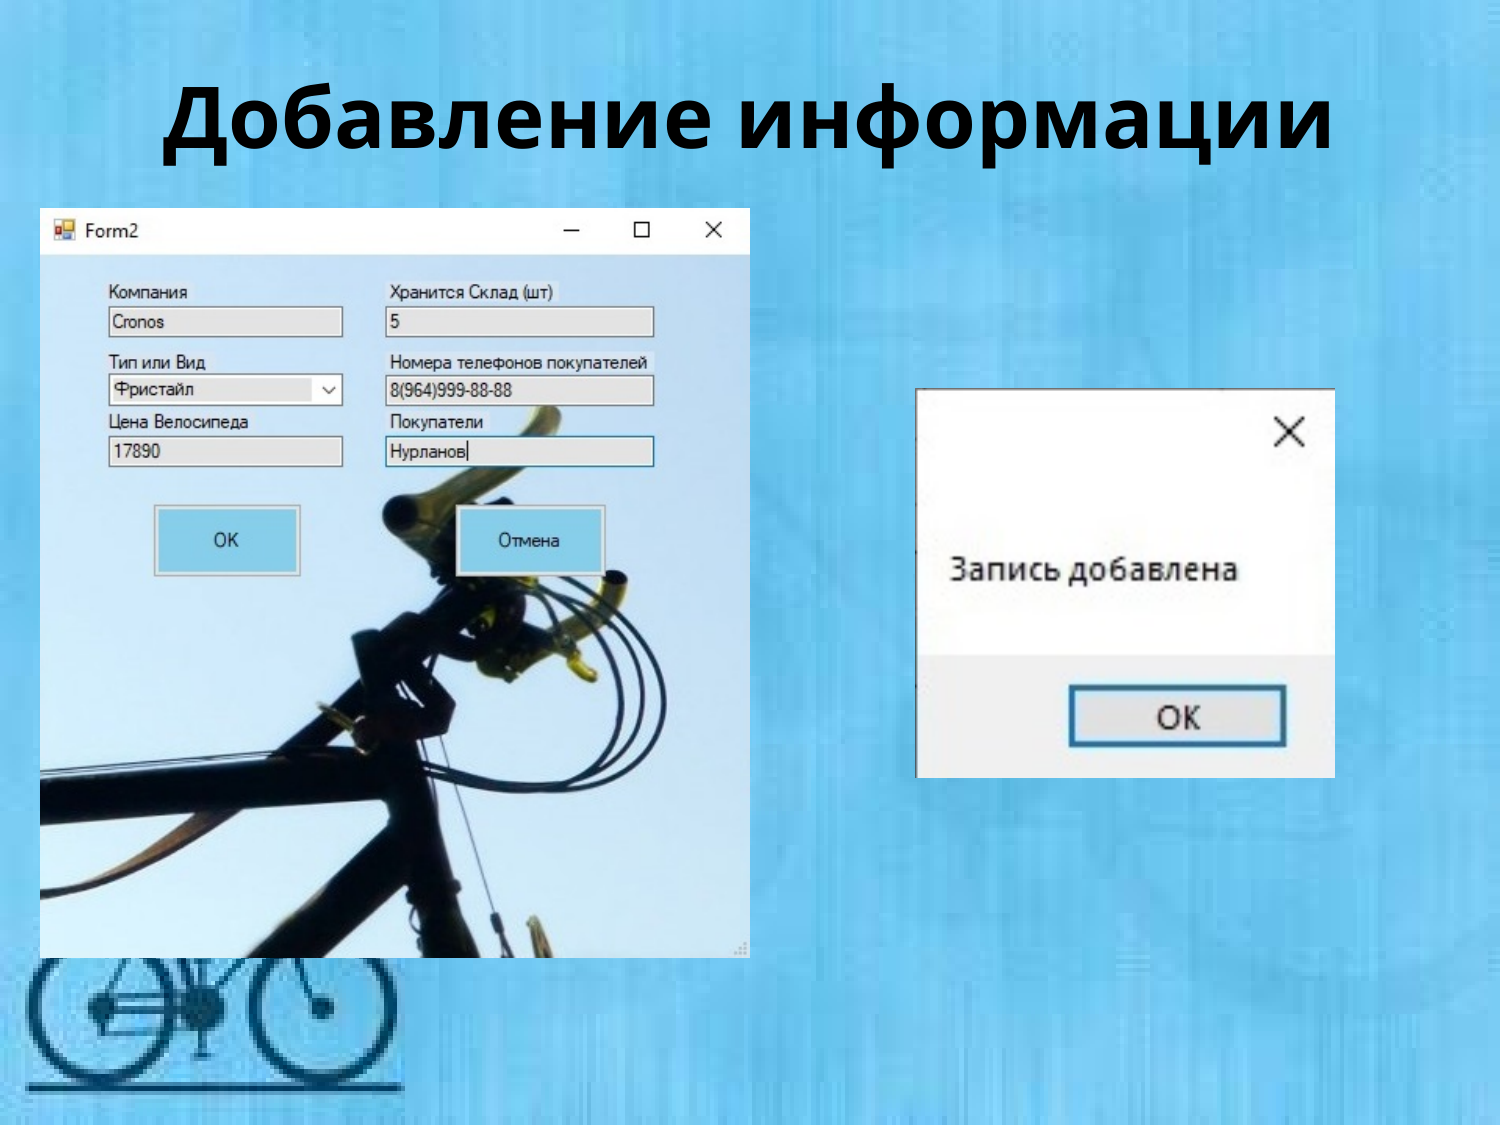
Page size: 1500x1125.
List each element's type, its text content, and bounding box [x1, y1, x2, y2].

picture [0, 0, 1500, 1125]
title Добавление информации [75, 20, 1425, 209]
